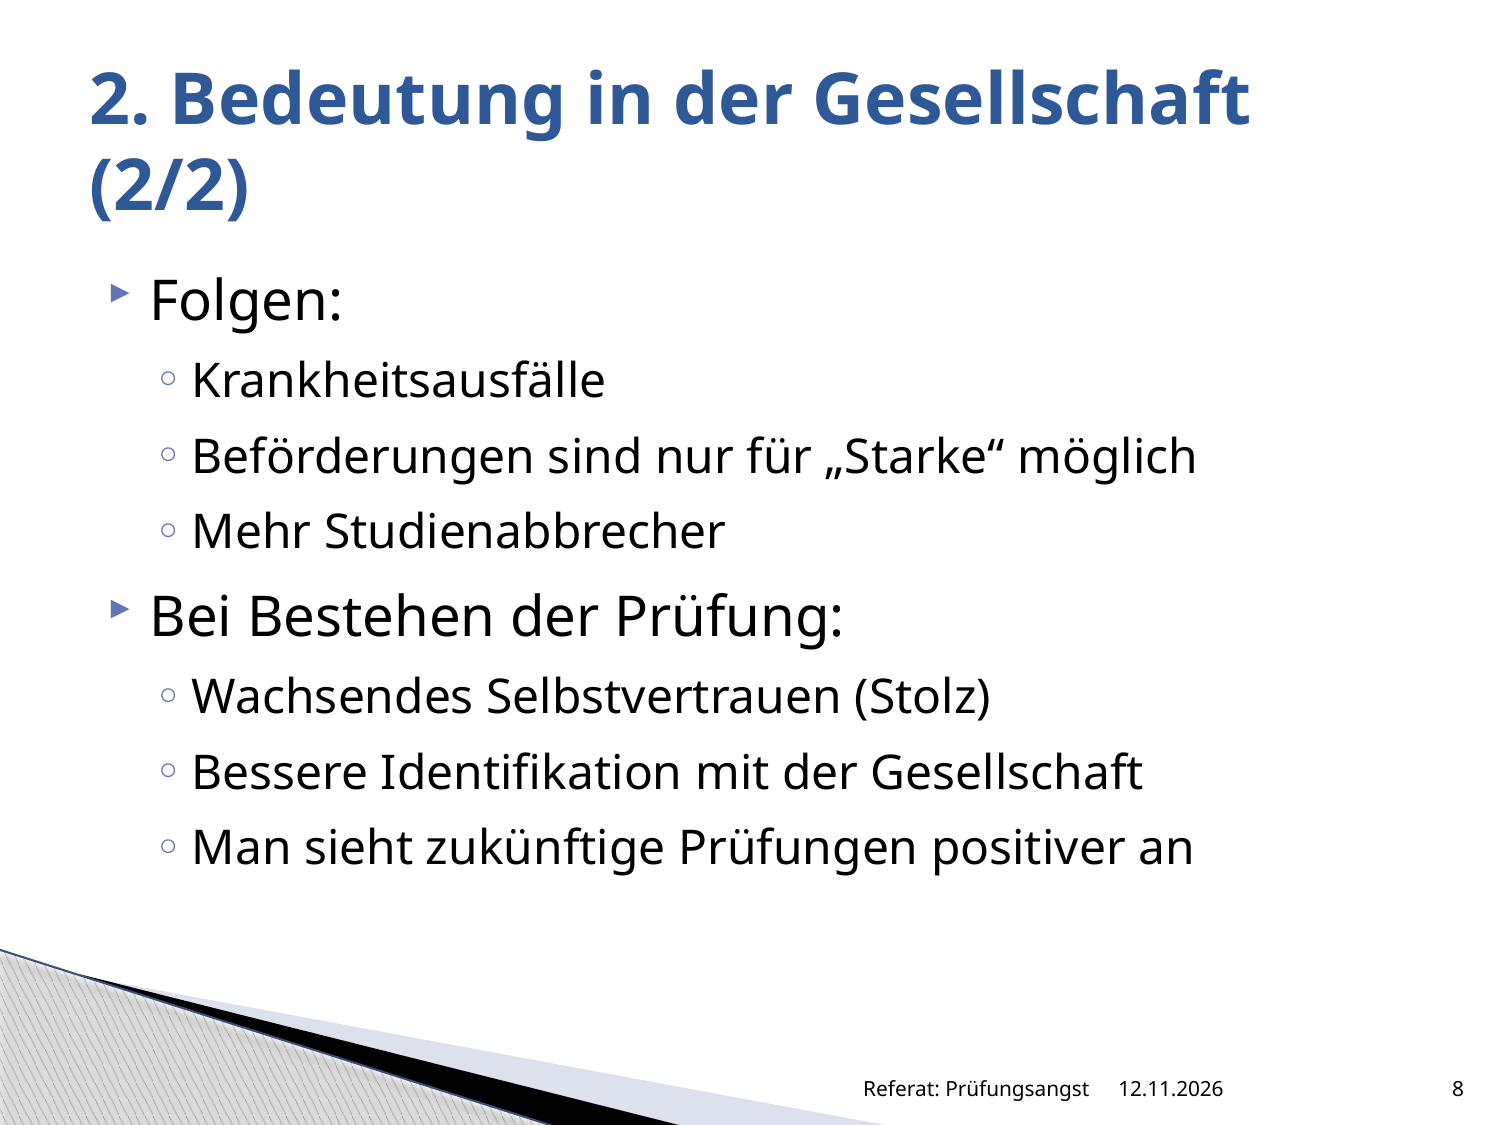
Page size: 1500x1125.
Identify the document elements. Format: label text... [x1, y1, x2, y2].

footer Referat: Prüfungsangst [718, 1051, 1105, 1112]
list Folgen: Krankheitsausfälle Beförderungen sind nur für „Starke“ möglich Mehr Studienabbrecher Bei Bestehen der Prüfung: Wachsendes Selbstvertrauen (Stolz) Bessere Identifikation mit der Gesellschaft Man sieht zukünftige Prüfungen positiver an [75, 243, 1425, 986]
title 2. Bedeutung in der Gesellschaft (2/2) [75, 45, 1425, 233]
slide_number 8 [1418, 1051, 1479, 1112]
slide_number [1105, 1051, 1418, 1112]
